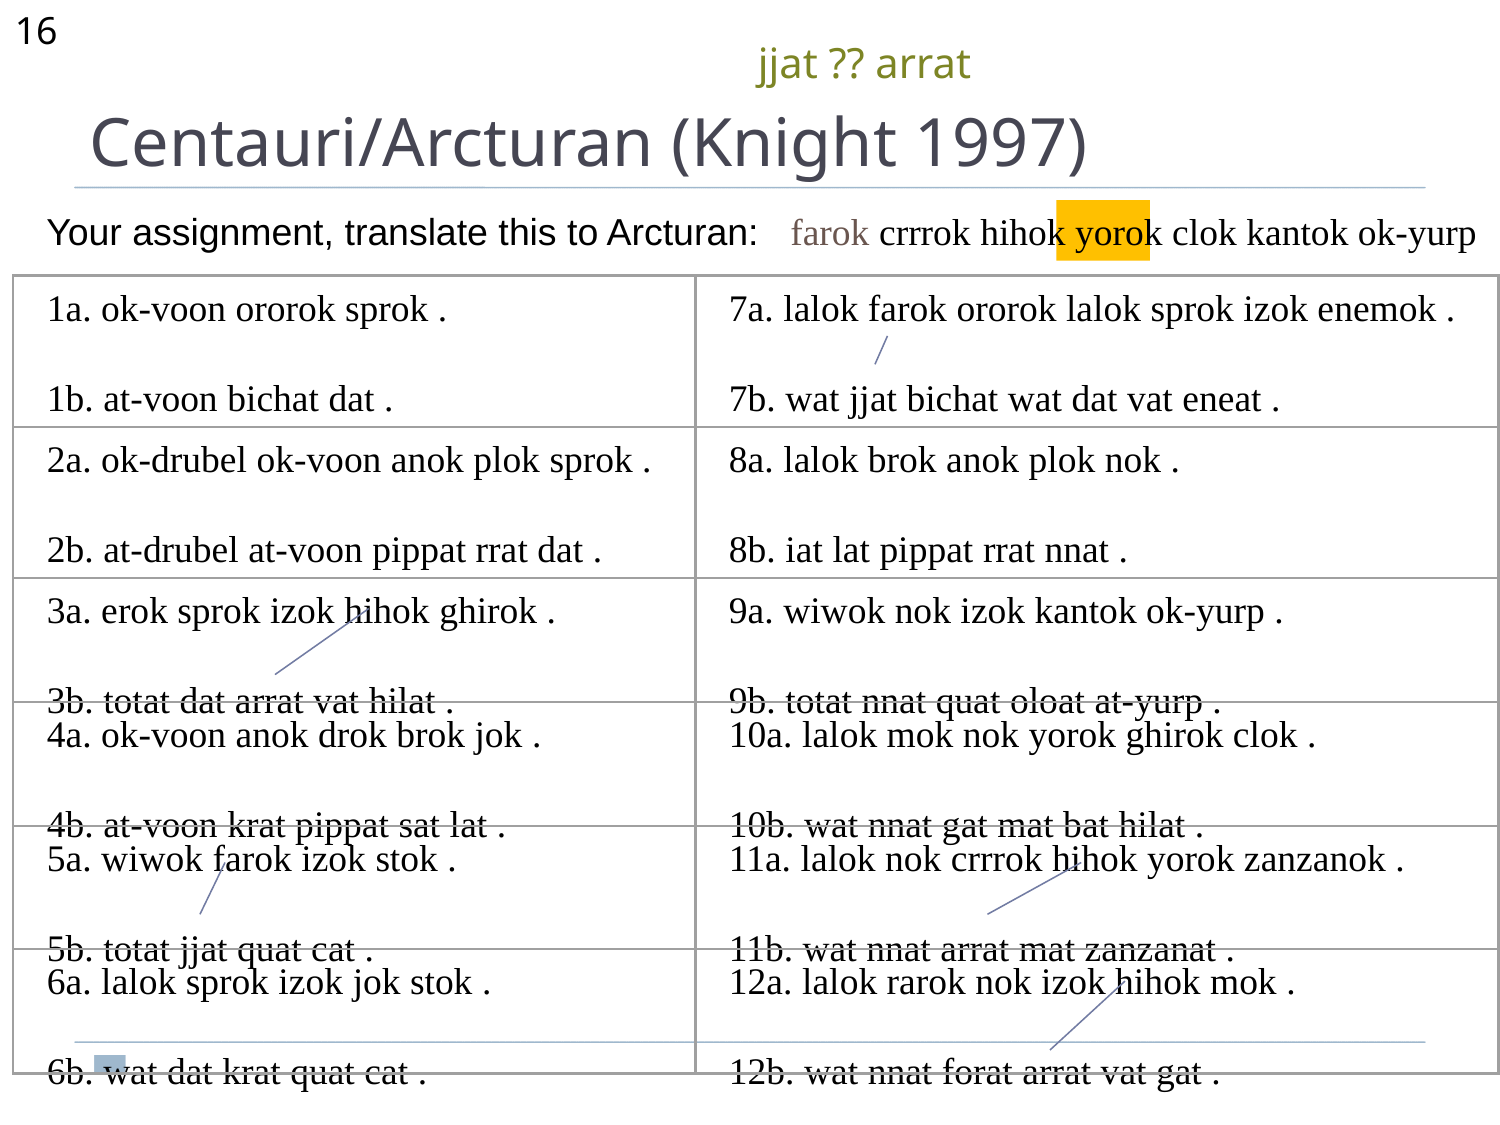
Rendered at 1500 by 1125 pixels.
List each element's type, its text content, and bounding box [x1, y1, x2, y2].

text_box <number> [0, 0, 1500, 1125]
text_box jjat ?? arrat [743, 29, 1010, 95]
